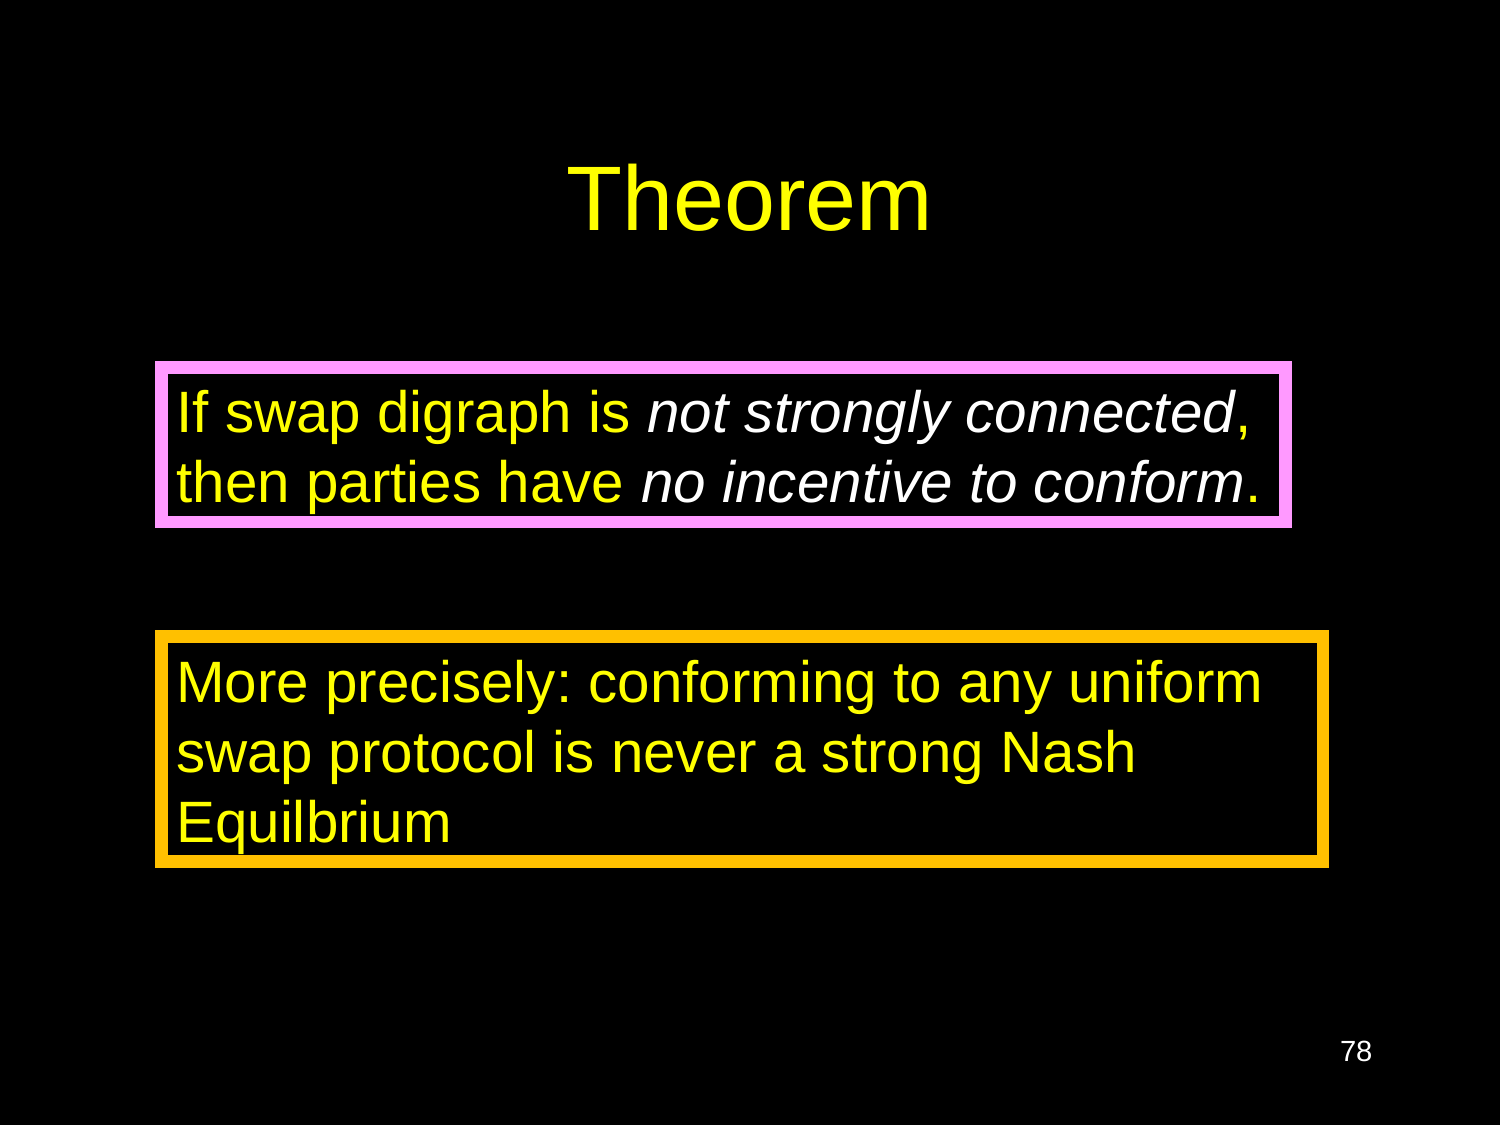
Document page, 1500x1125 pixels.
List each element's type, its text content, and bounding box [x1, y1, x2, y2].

text_box If swap digraph is not strongly connected, then parties have no incentive to conform. [161, 367, 1286, 522]
text_box More precisely: conforming to any uniform swap protocol is never a strong Nash Equilbrium [161, 636, 1323, 862]
title Theorem [112, 99, 1388, 288]
slide_number 78 [1074, 1024, 1388, 1101]
